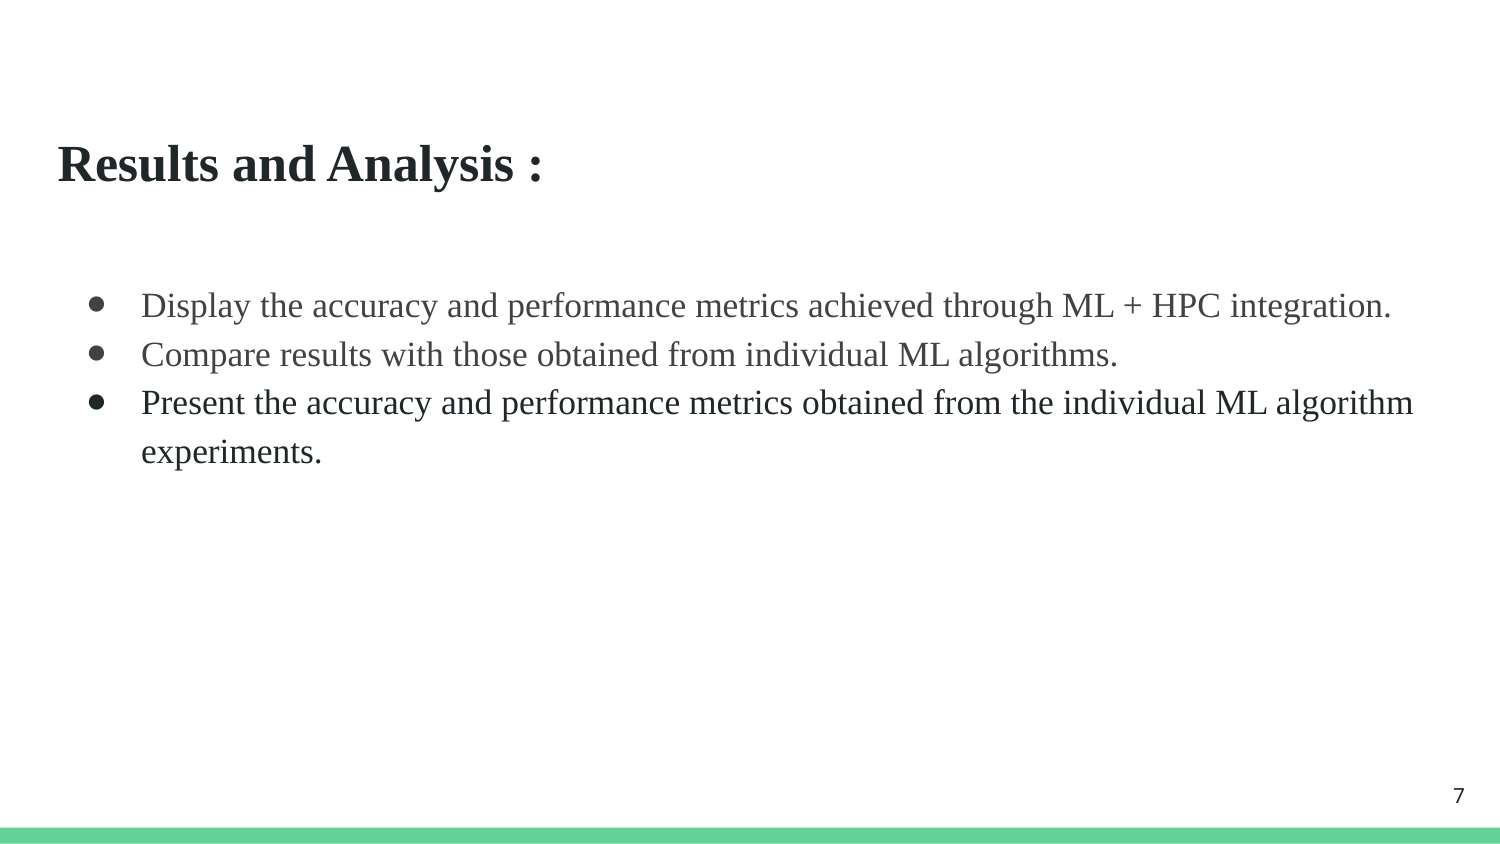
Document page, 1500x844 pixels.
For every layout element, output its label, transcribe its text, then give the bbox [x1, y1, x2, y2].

slide_number ‹#› [1389, 764, 1480, 830]
title Results and Analysis : [42, 104, 1441, 199]
list Display the accuracy and performance metrics achieved through ML + HPC integration. Compare results with those obtained from individual ML algorithms. Present the accuracy and performance metrics obtained from the individual ML algorithm experiments. [51, 189, 1449, 750]
